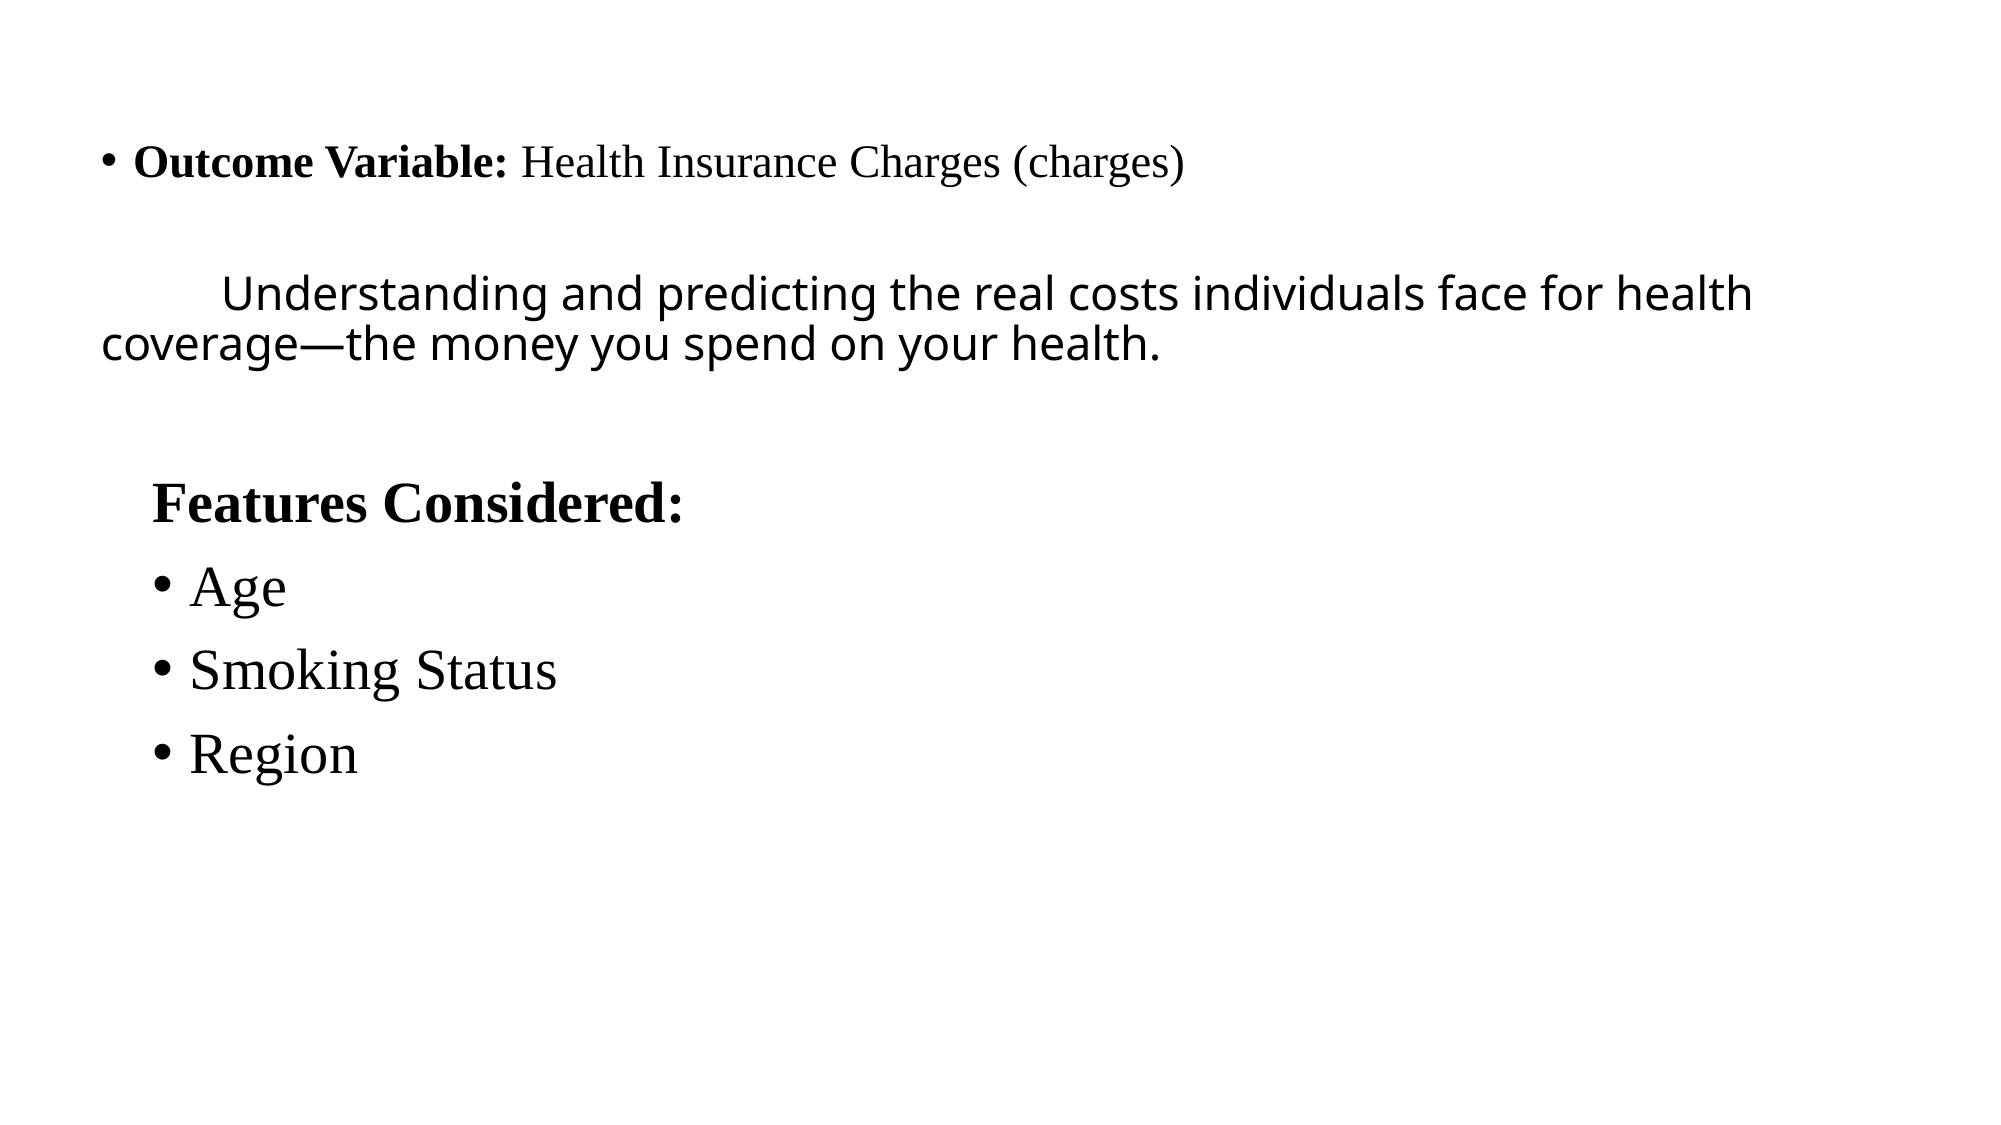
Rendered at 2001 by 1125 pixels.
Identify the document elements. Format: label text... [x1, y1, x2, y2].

text_box Features Considered: Age Smoking Status Region [137, 464, 1863, 970]
list Outcome Variable: Health Insurance Charges (charges) Understanding and predicting the real costs individuals face for health coverage—the money you spend on your health. [85, 129, 1811, 381]
